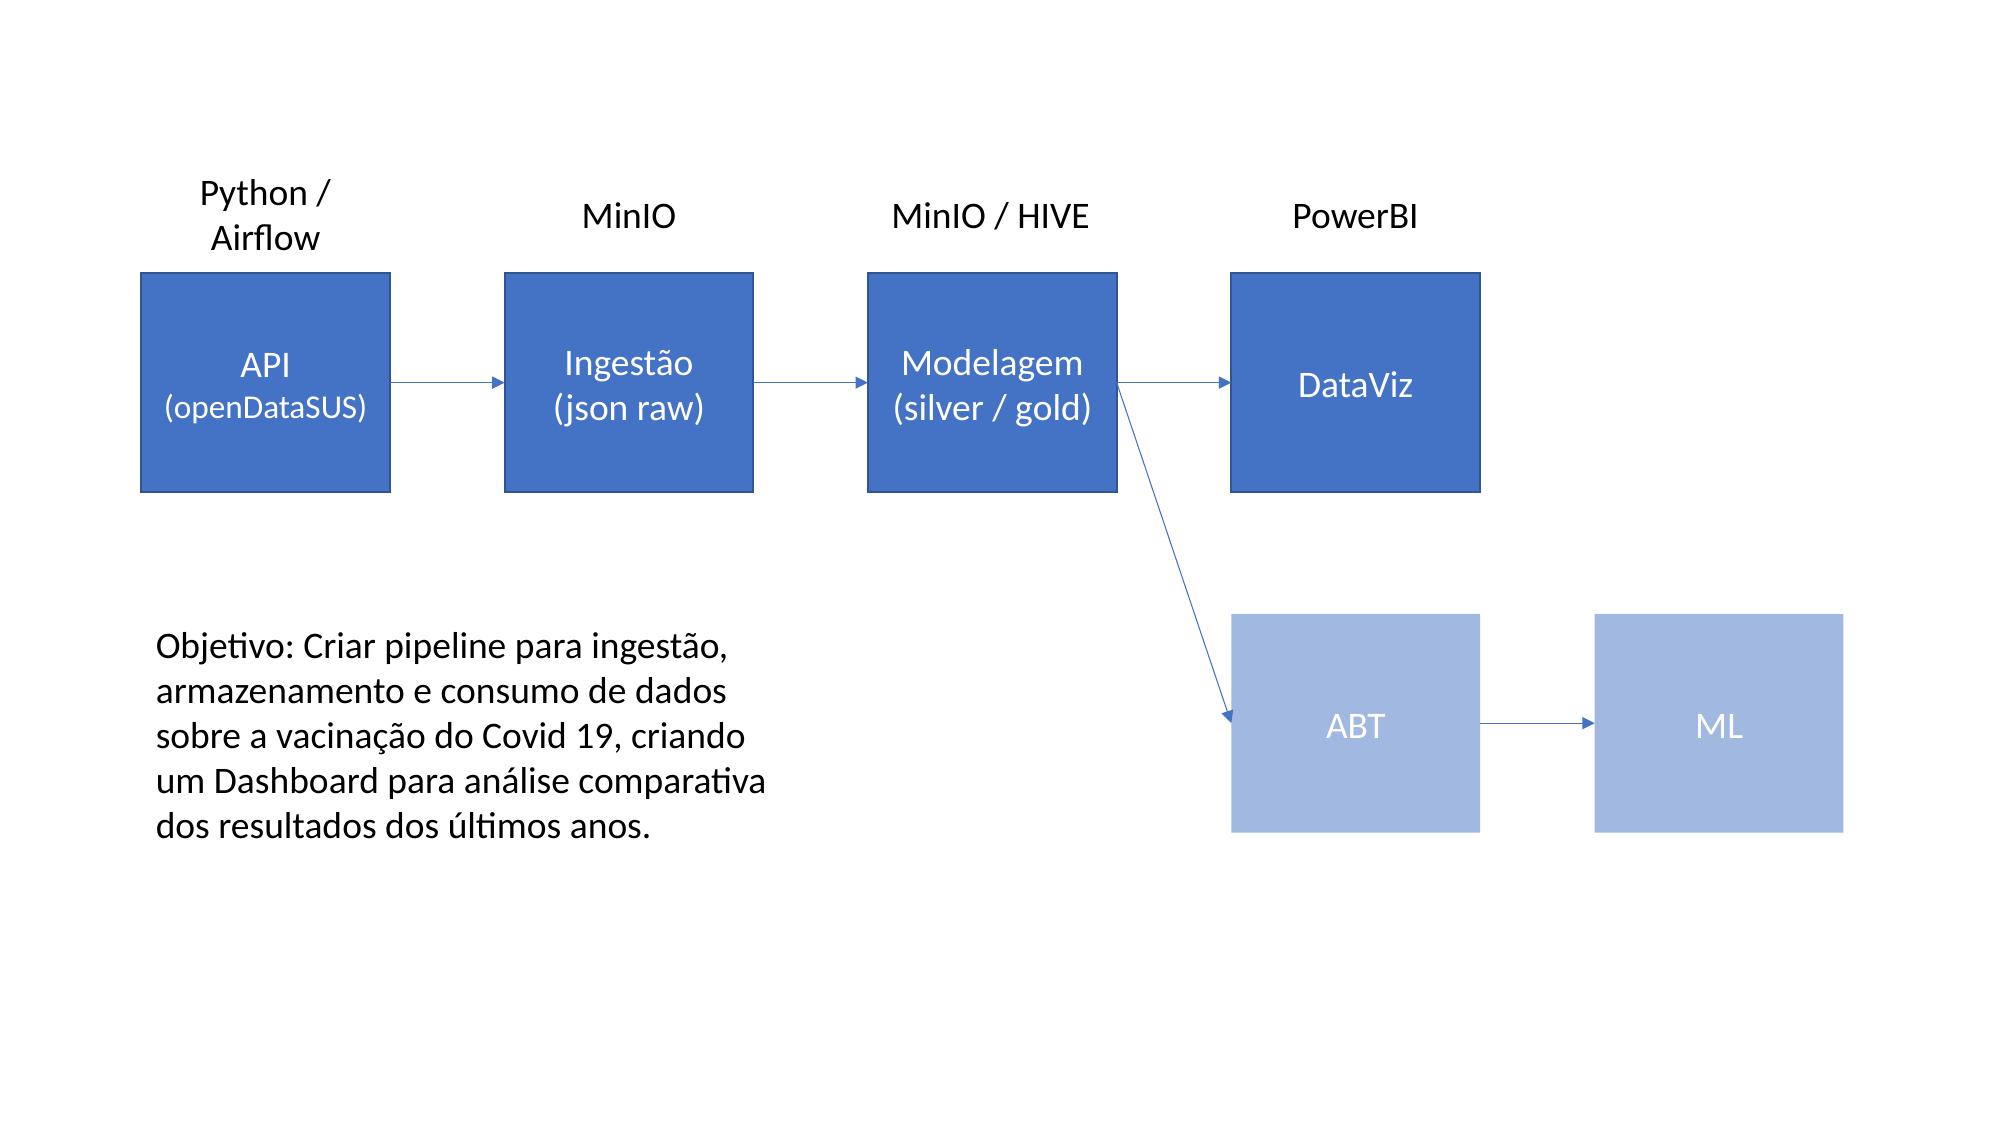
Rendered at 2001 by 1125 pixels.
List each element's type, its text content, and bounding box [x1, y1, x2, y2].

text_box MinIO [506, 183, 752, 244]
text_box Modelagem (silver / gold) [867, 272, 1118, 493]
text_box Objetivo: Criar pipeline para ingestão, armazenamento e consumo de dados sobre a vacinação do Covid 19, criando um Dashboard para análise comparativa dos resultados dos últimos anos. [141, 613, 803, 854]
text_box ML [1594, 613, 1844, 833]
text_box Ingestão (json raw) [504, 272, 754, 493]
text_box Python / Airflow [142, 160, 389, 266]
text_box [1116, 382, 1232, 724]
text_box ABT [1231, 613, 1481, 833]
text_box DataViz [1230, 272, 1481, 493]
text_box MinIO / HIVE [867, 183, 1114, 244]
text_box PowerBI [1233, 183, 1479, 244]
text_box API (openDataSUS) [140, 272, 391, 493]
